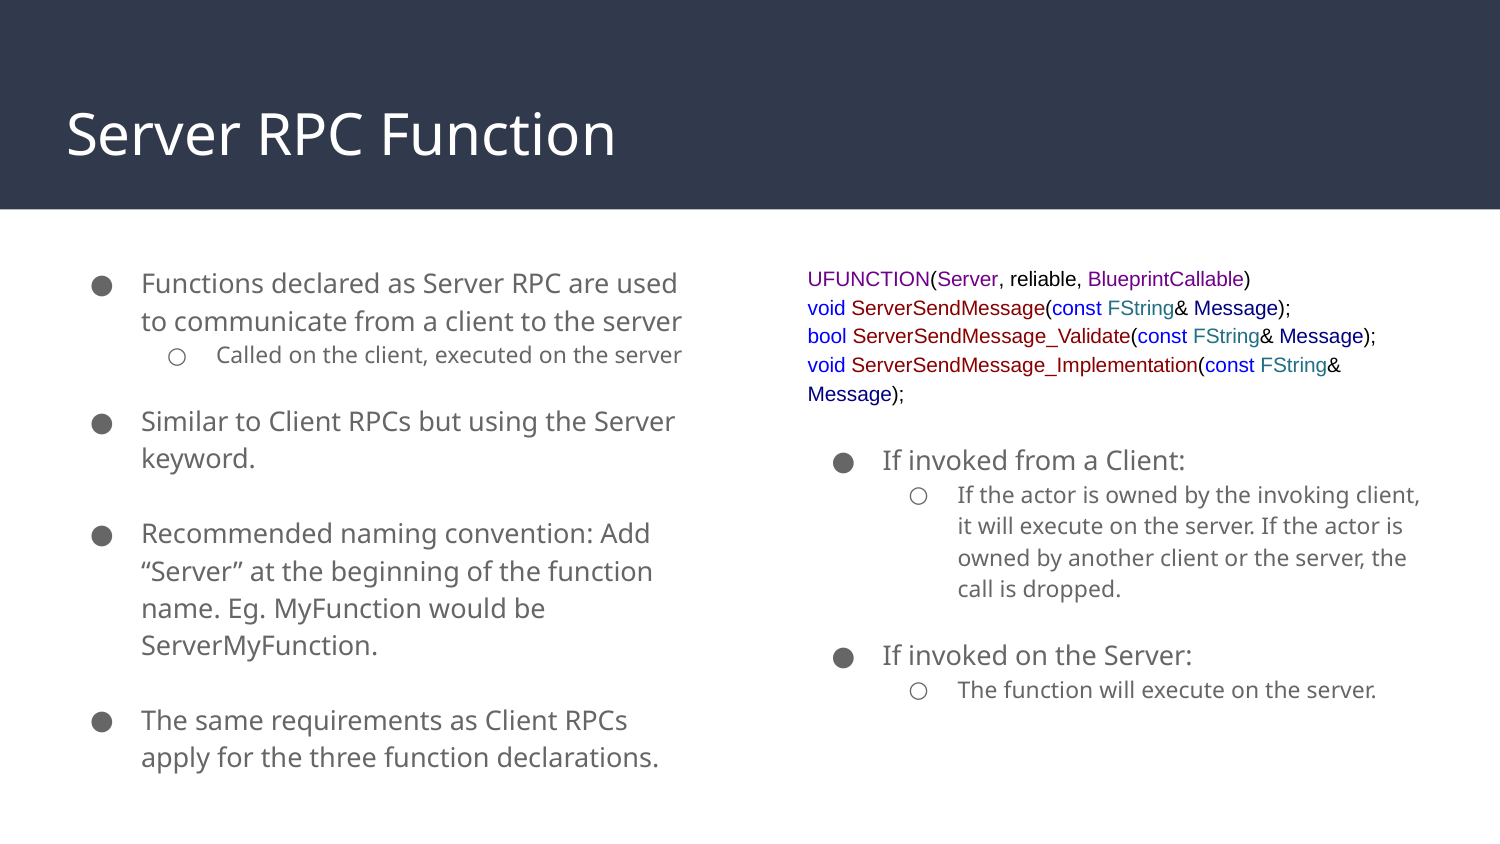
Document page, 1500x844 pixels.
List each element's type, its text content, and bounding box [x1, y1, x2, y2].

list Functions declared as Server RPC are used to communicate from a client to the server Called on the client, executed on the server Similar to Client RPCs but using the Server keyword. Recommended naming convention: Add “Server” at the beginning of the function name. Eg. MyFunction would be ServerMyFunction. The same requirements as Client RPCs apply for the three function declarations. [51, 247, 708, 752]
title Server RPC Function [51, 82, 1449, 185]
list UFUNCTION(Server, reliable, BlueprintCallable) void ServerSendMessage(const FString& Message); bool ServerSendMessage_Validate(const FString& Message); void ServerSendMessage_Implementation(const FString& Message); If invoked from a Client: If the actor is owned by the invoking client, it will execute on the server. If the actor is owned by another client or the server, the call is dropped. If invoked on the Server: The function will execute on the server. [792, 247, 1449, 752]
